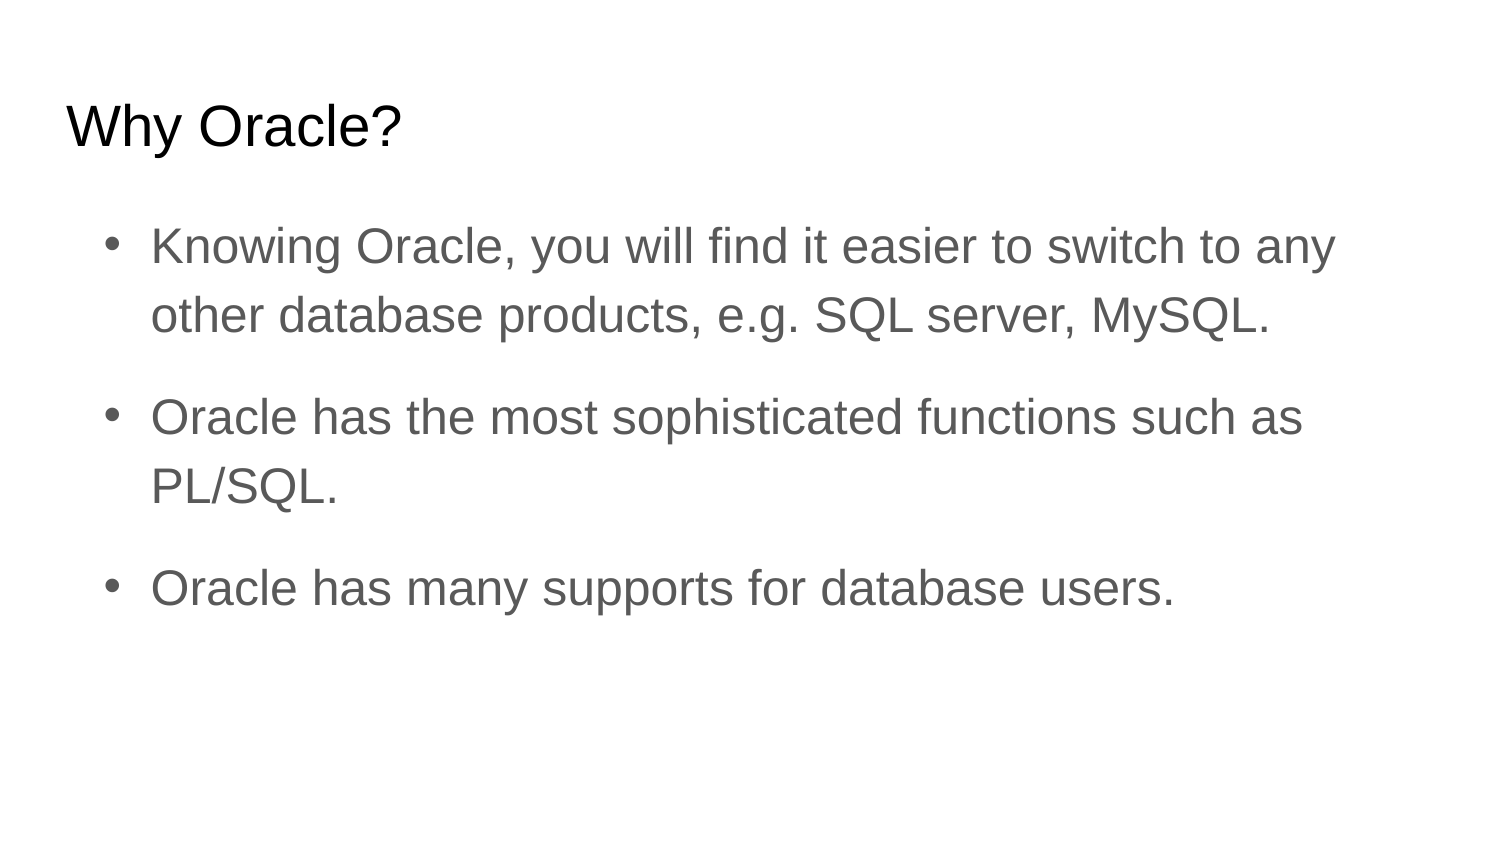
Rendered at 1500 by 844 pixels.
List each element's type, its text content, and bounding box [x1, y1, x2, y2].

title Why Oracle? [51, 72, 1449, 167]
list Knowing Oracle, you will find it easier to switch to any other database products, e.g. SQL server, MySQL. Oracle has the most sophisticated functions such as PL/SQL. Oracle has many supports for database users. [51, 189, 1449, 750]
